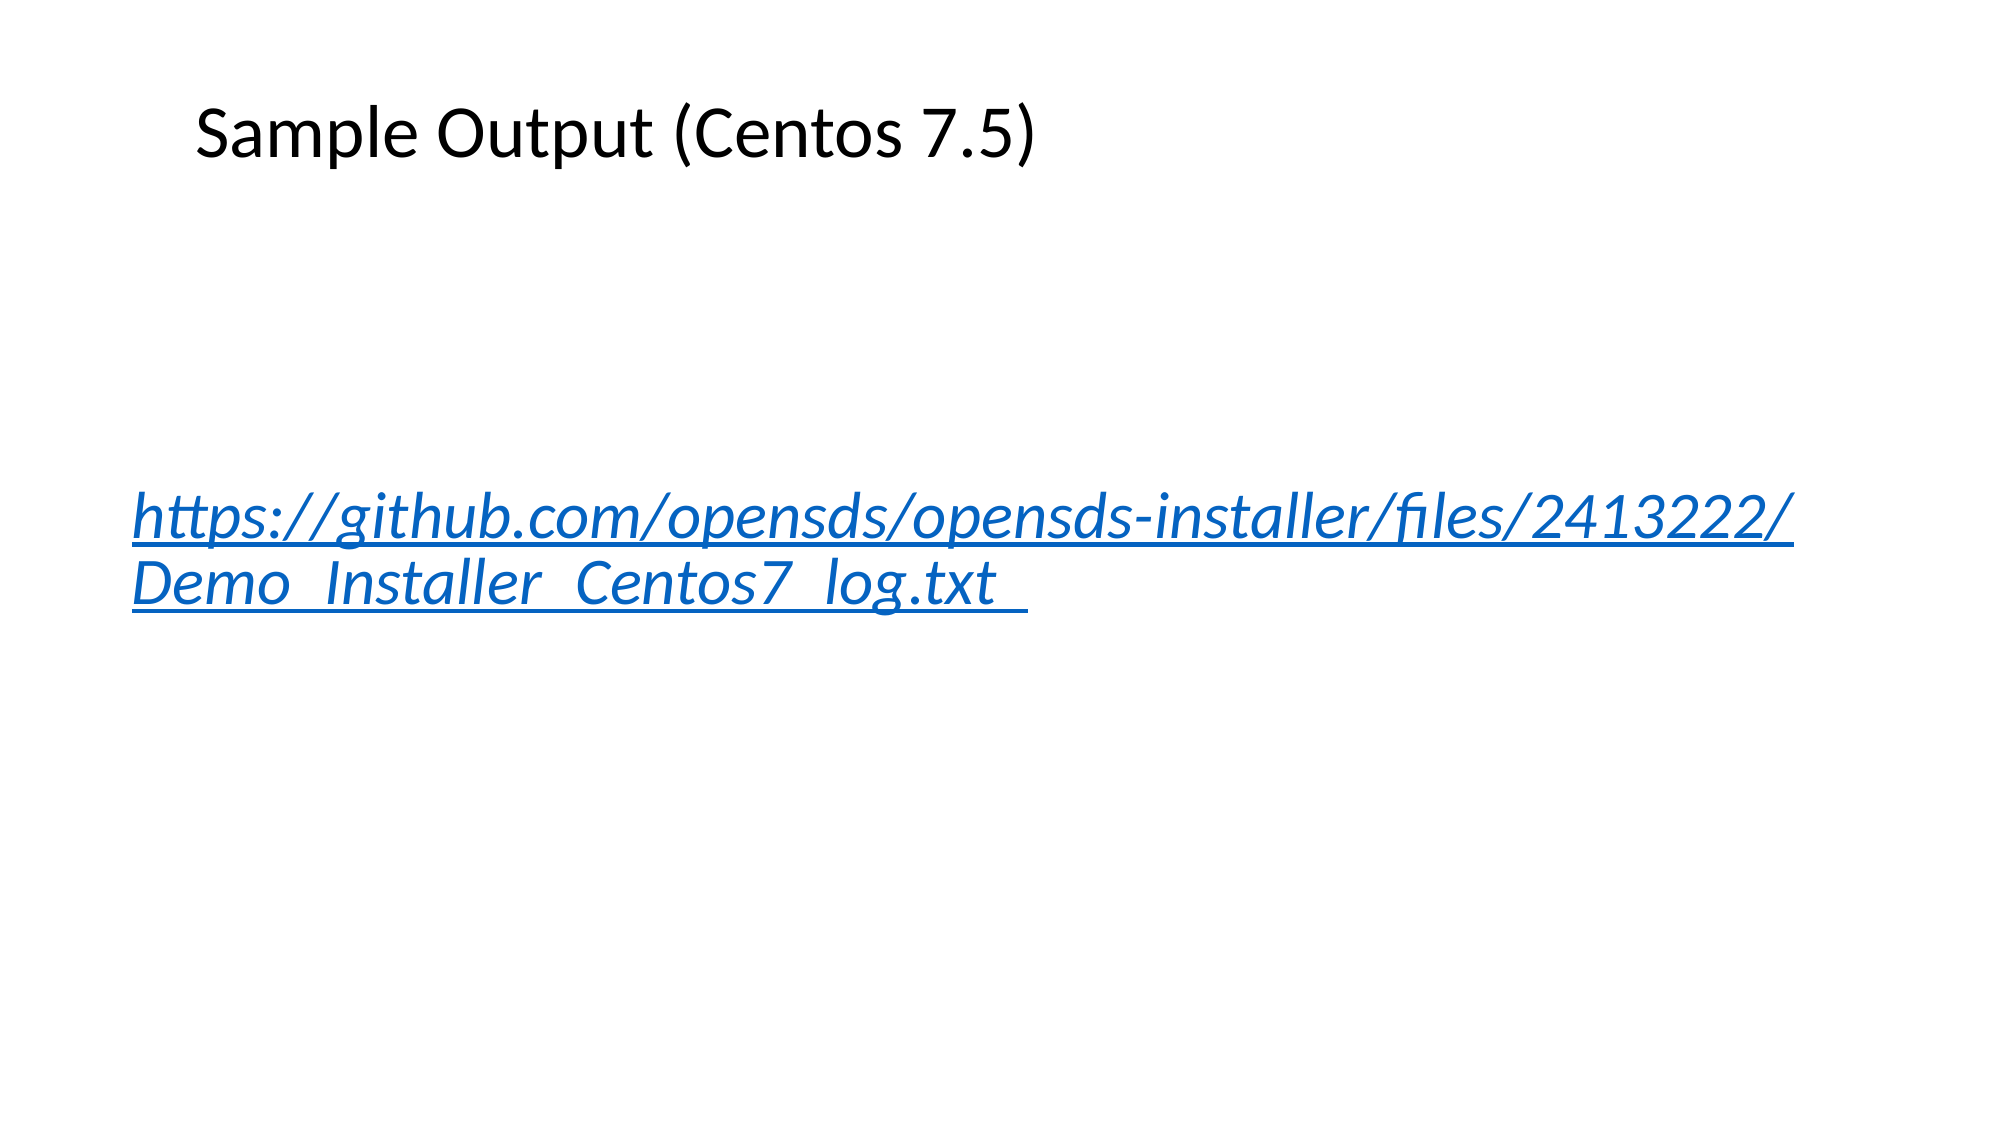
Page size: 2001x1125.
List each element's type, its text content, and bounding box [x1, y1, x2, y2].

text_box Sample Output (Centos 7.5) [180, 74, 1074, 180]
text_box https://github.com/opensds/opensds-installer/files/2413222/Demo_Installer_Centos7_log.txt [117, 463, 1850, 559]
